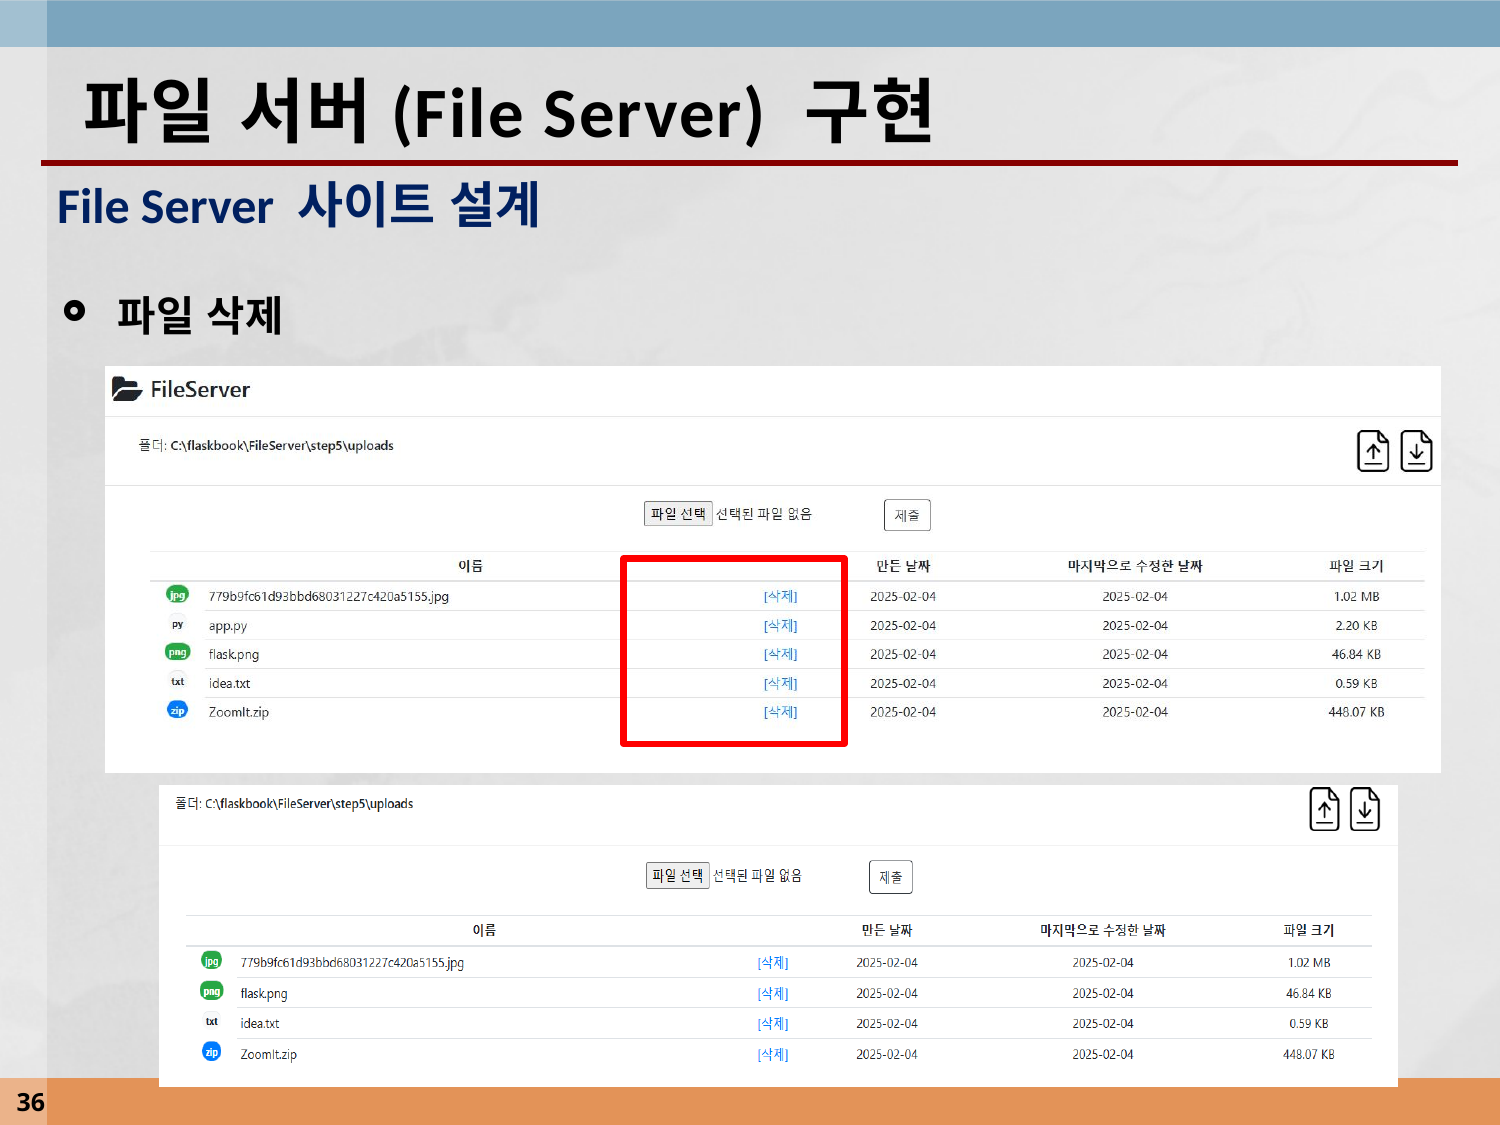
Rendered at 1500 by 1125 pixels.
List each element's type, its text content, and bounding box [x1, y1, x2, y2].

text_box File Server 사이트 설계 [42, 172, 1477, 266]
picture [105, 366, 1441, 773]
title 파일 서버(File Server) 구현 [69, 0, 1499, 160]
picture [159, 785, 1398, 1087]
list 파일 삭제 [46, 231, 1499, 1080]
